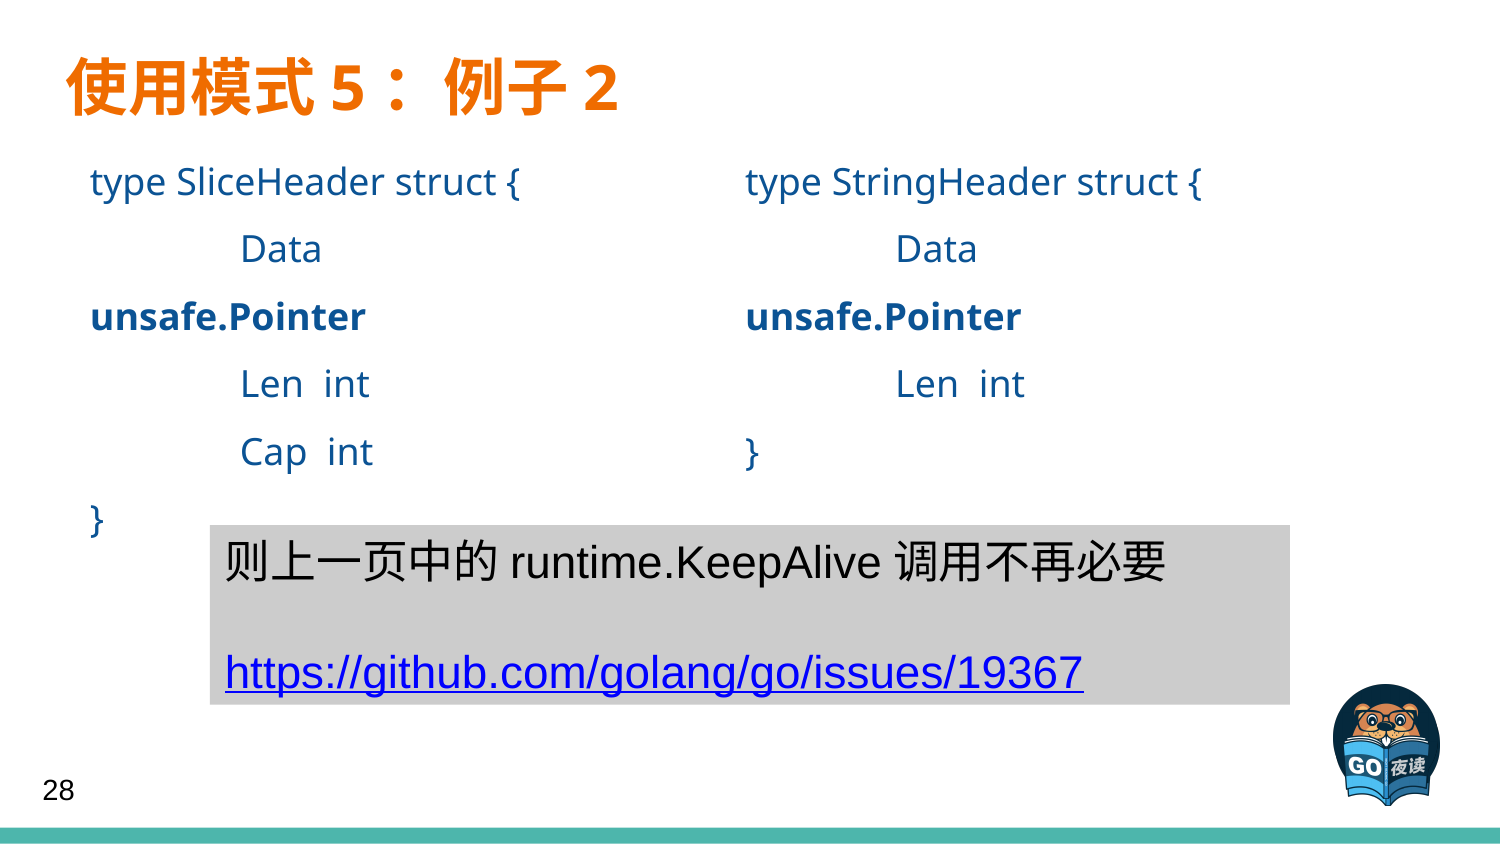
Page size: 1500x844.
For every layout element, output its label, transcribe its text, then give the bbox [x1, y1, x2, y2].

text_box 使用模式5：例子2 [51, 33, 1449, 149]
text_box 则上一页中的runtime.KeepAlive调用不再必要 https://github.com/golang/go/issues/19367 [209, 525, 1290, 705]
text_box type SliceHeader struct { Data unsafe.Pointer Len int Cap int } [74, 119, 615, 510]
text_box type StringHeader struct { Data unsafe.Pointer Len int } [730, 119, 1271, 510]
picture [1333, 684, 1440, 806]
text_box 28 [27, 756, 118, 821]
